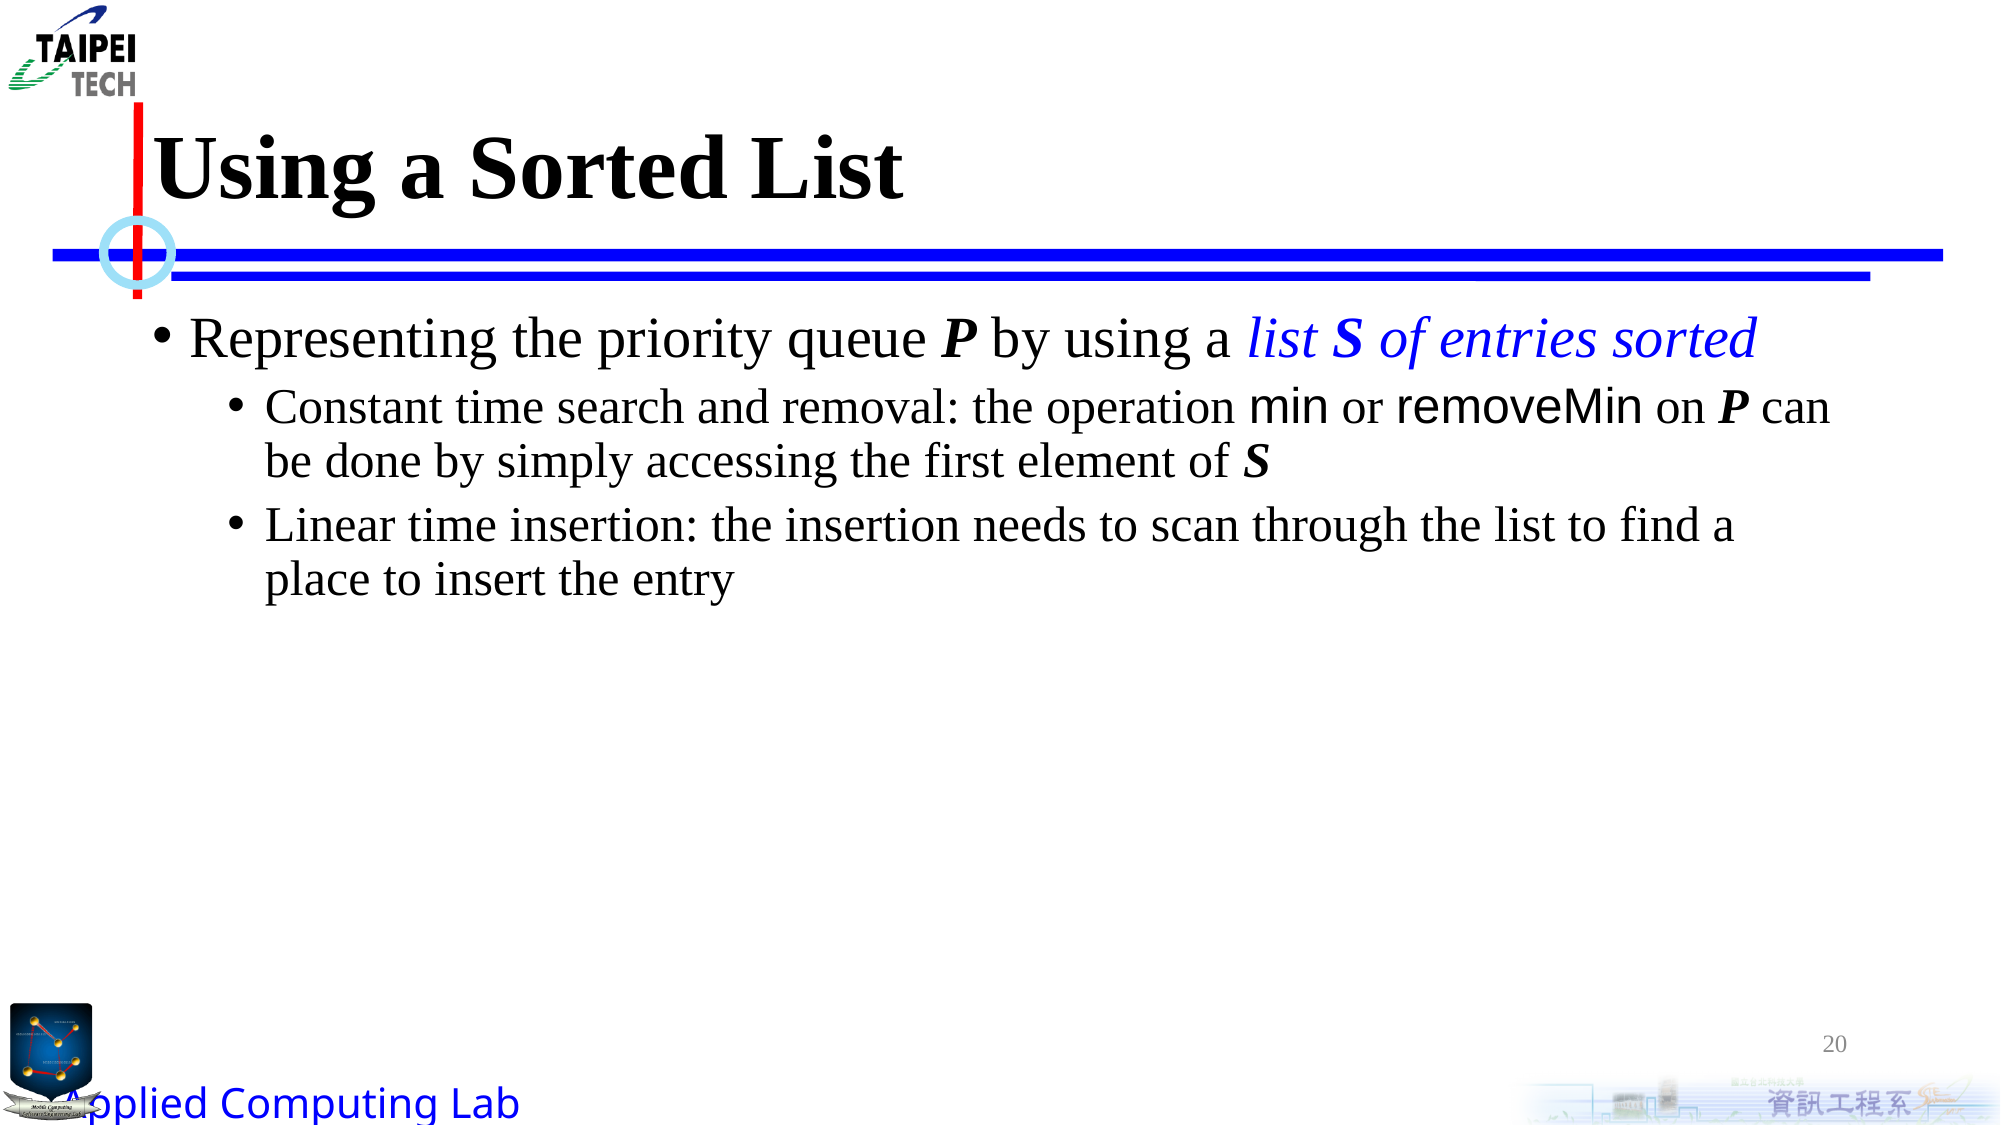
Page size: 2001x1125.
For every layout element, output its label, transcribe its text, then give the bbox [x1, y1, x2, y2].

picture [0, 0, 143, 102]
title Using a Sorted List [137, 59, 1863, 278]
picture [0, 999, 102, 1125]
list Representing the priority queue P by using a list S of entries sorted Constant time search and removal: the operation min or removeMin on P can be done by simply accessing the first element of S Linear time insertion: the insertion needs to scan through the list to find a place to insert the entry [137, 299, 1863, 1014]
slide_number 20 [1412, 1014, 1863, 1073]
